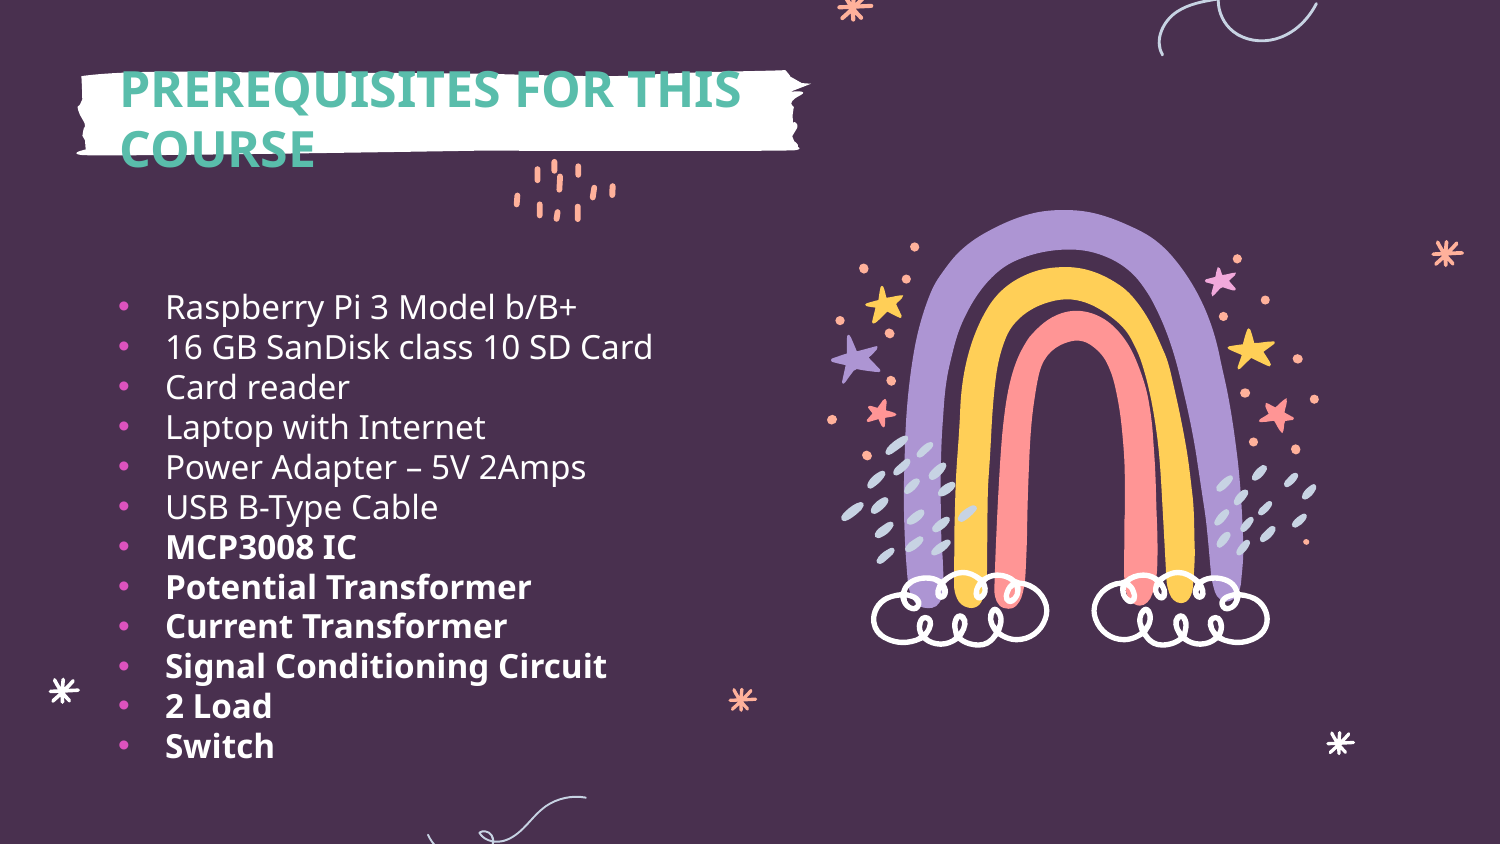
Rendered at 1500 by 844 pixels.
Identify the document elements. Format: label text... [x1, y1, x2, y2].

text_box [76, 72, 119, 156]
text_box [826, 209, 1320, 648]
text_box [752, 70, 812, 151]
title PREREQUISITES FOR THIS COURSE [119, 48, 752, 187]
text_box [513, 158, 616, 223]
subtitle Raspberry Pi 3 Model b/B+ 16 GB SanDisk class 10 SD Card Card reader Laptop with Internet Power Adapter – 5V 2Amps USB B-Type Cable MCP3008 IC Potential Transformer Current Transformer Signal Conditioning Circuit 2 Load Switch [118, 424, 663, 668]
